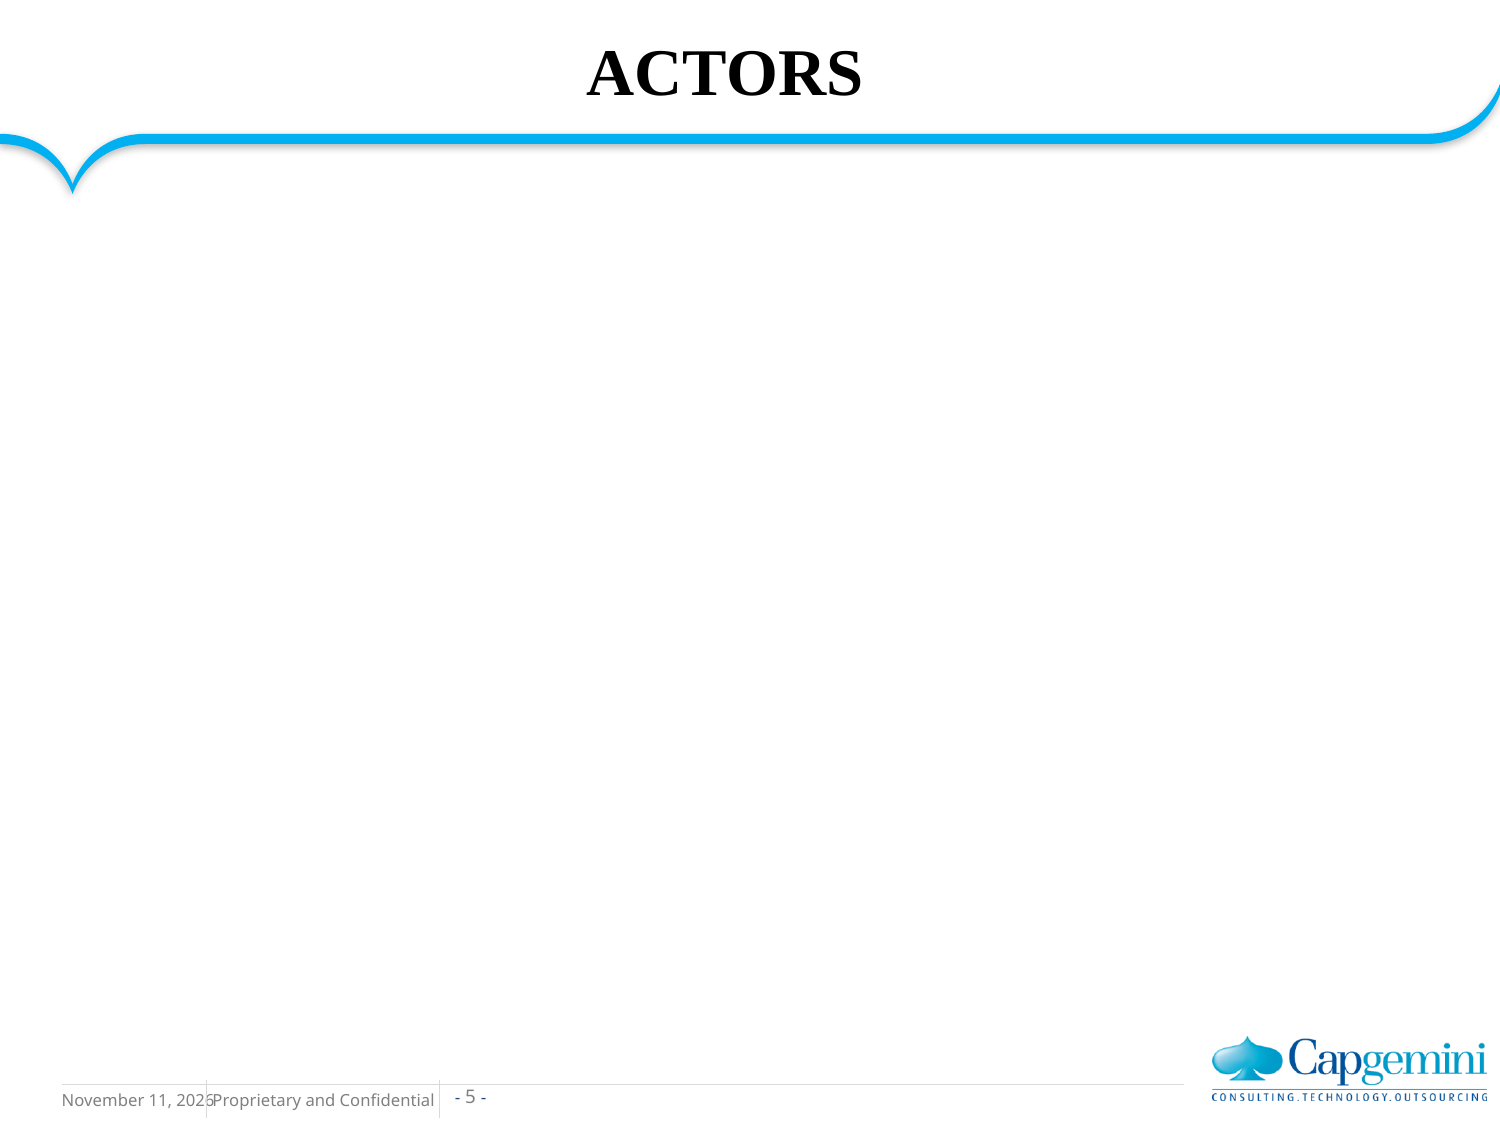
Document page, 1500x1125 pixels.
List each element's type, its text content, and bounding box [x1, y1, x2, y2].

picture [1212, 1036, 1487, 1101]
title ACTORS [50, 3, 1400, 134]
